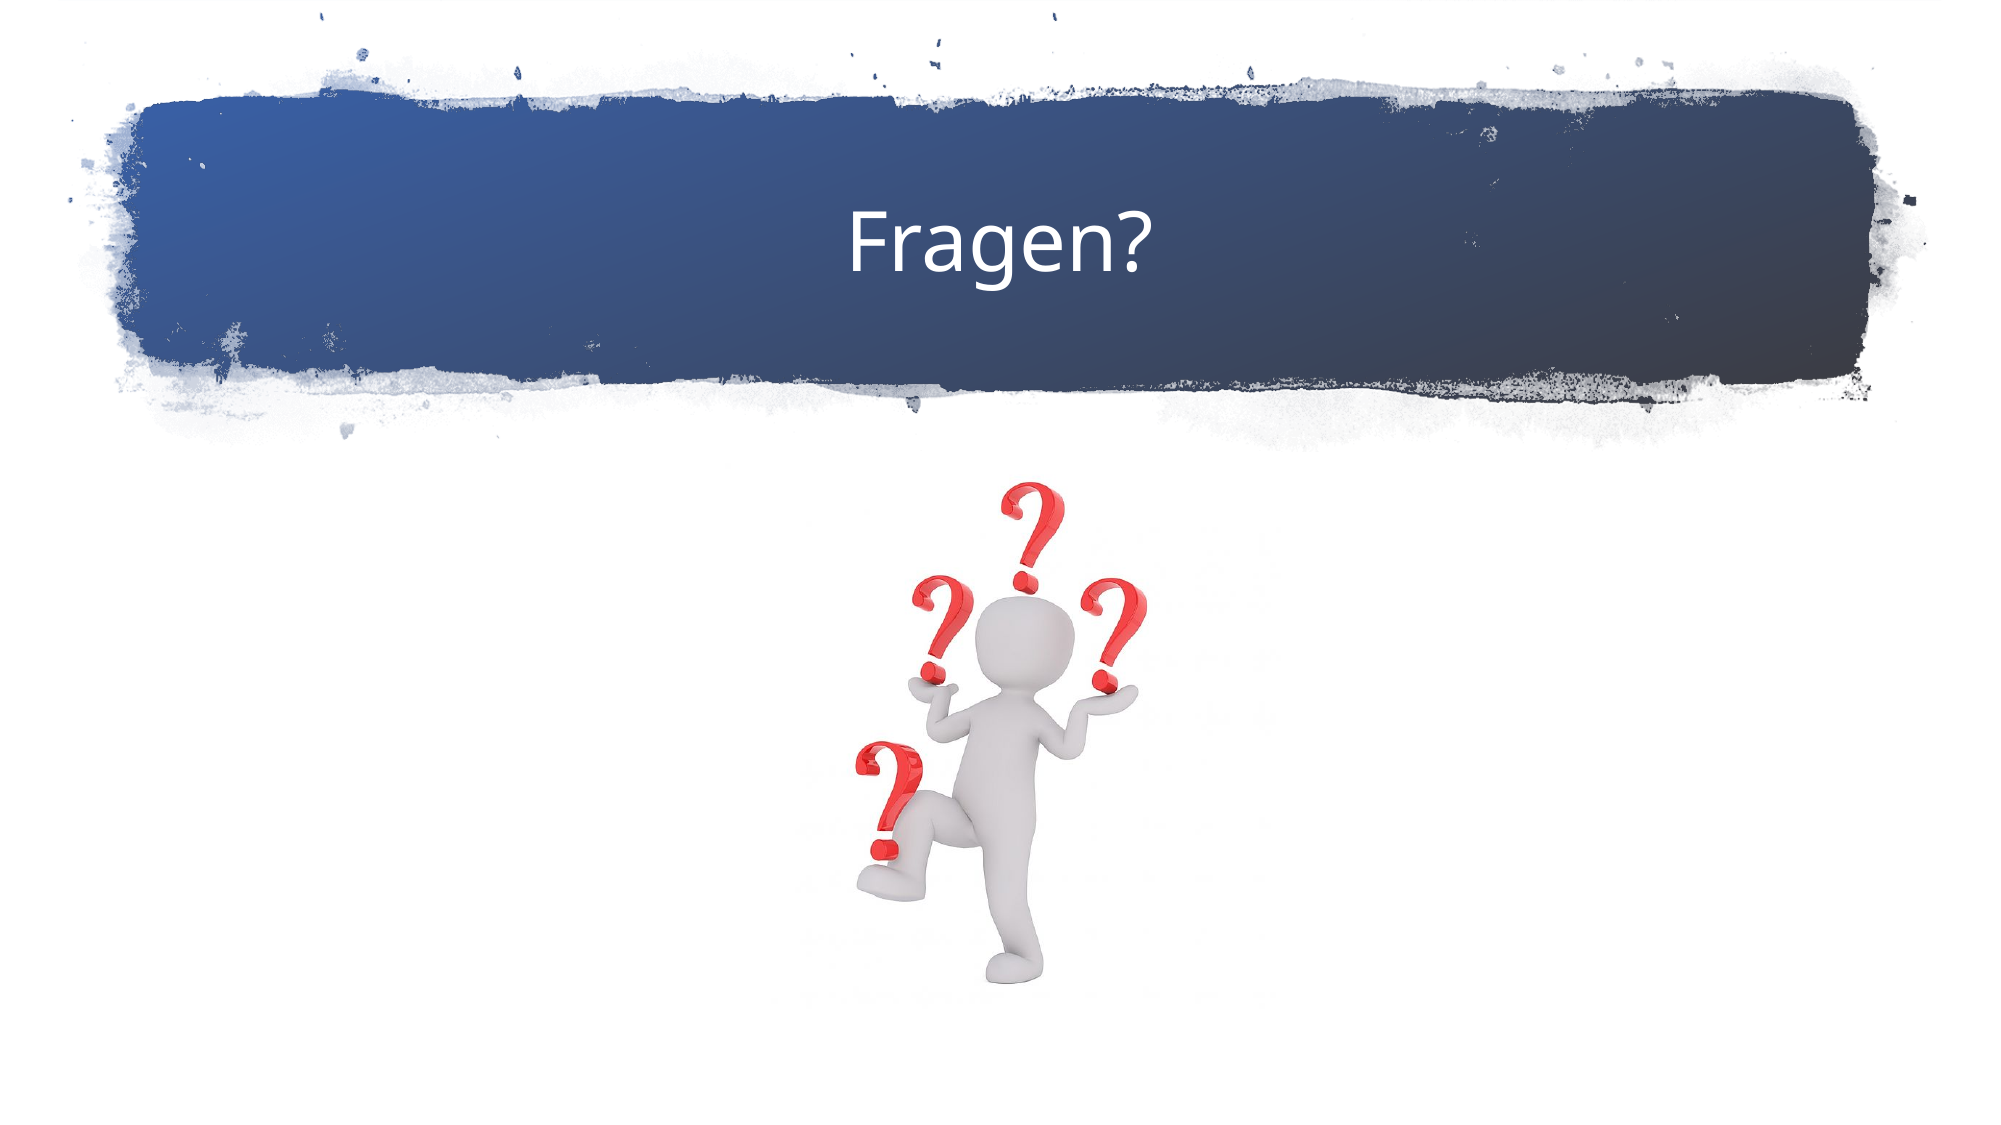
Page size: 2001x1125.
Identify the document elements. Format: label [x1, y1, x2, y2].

picture [0, 0, 2000, 1125]
list [719, 451, 1281, 1014]
